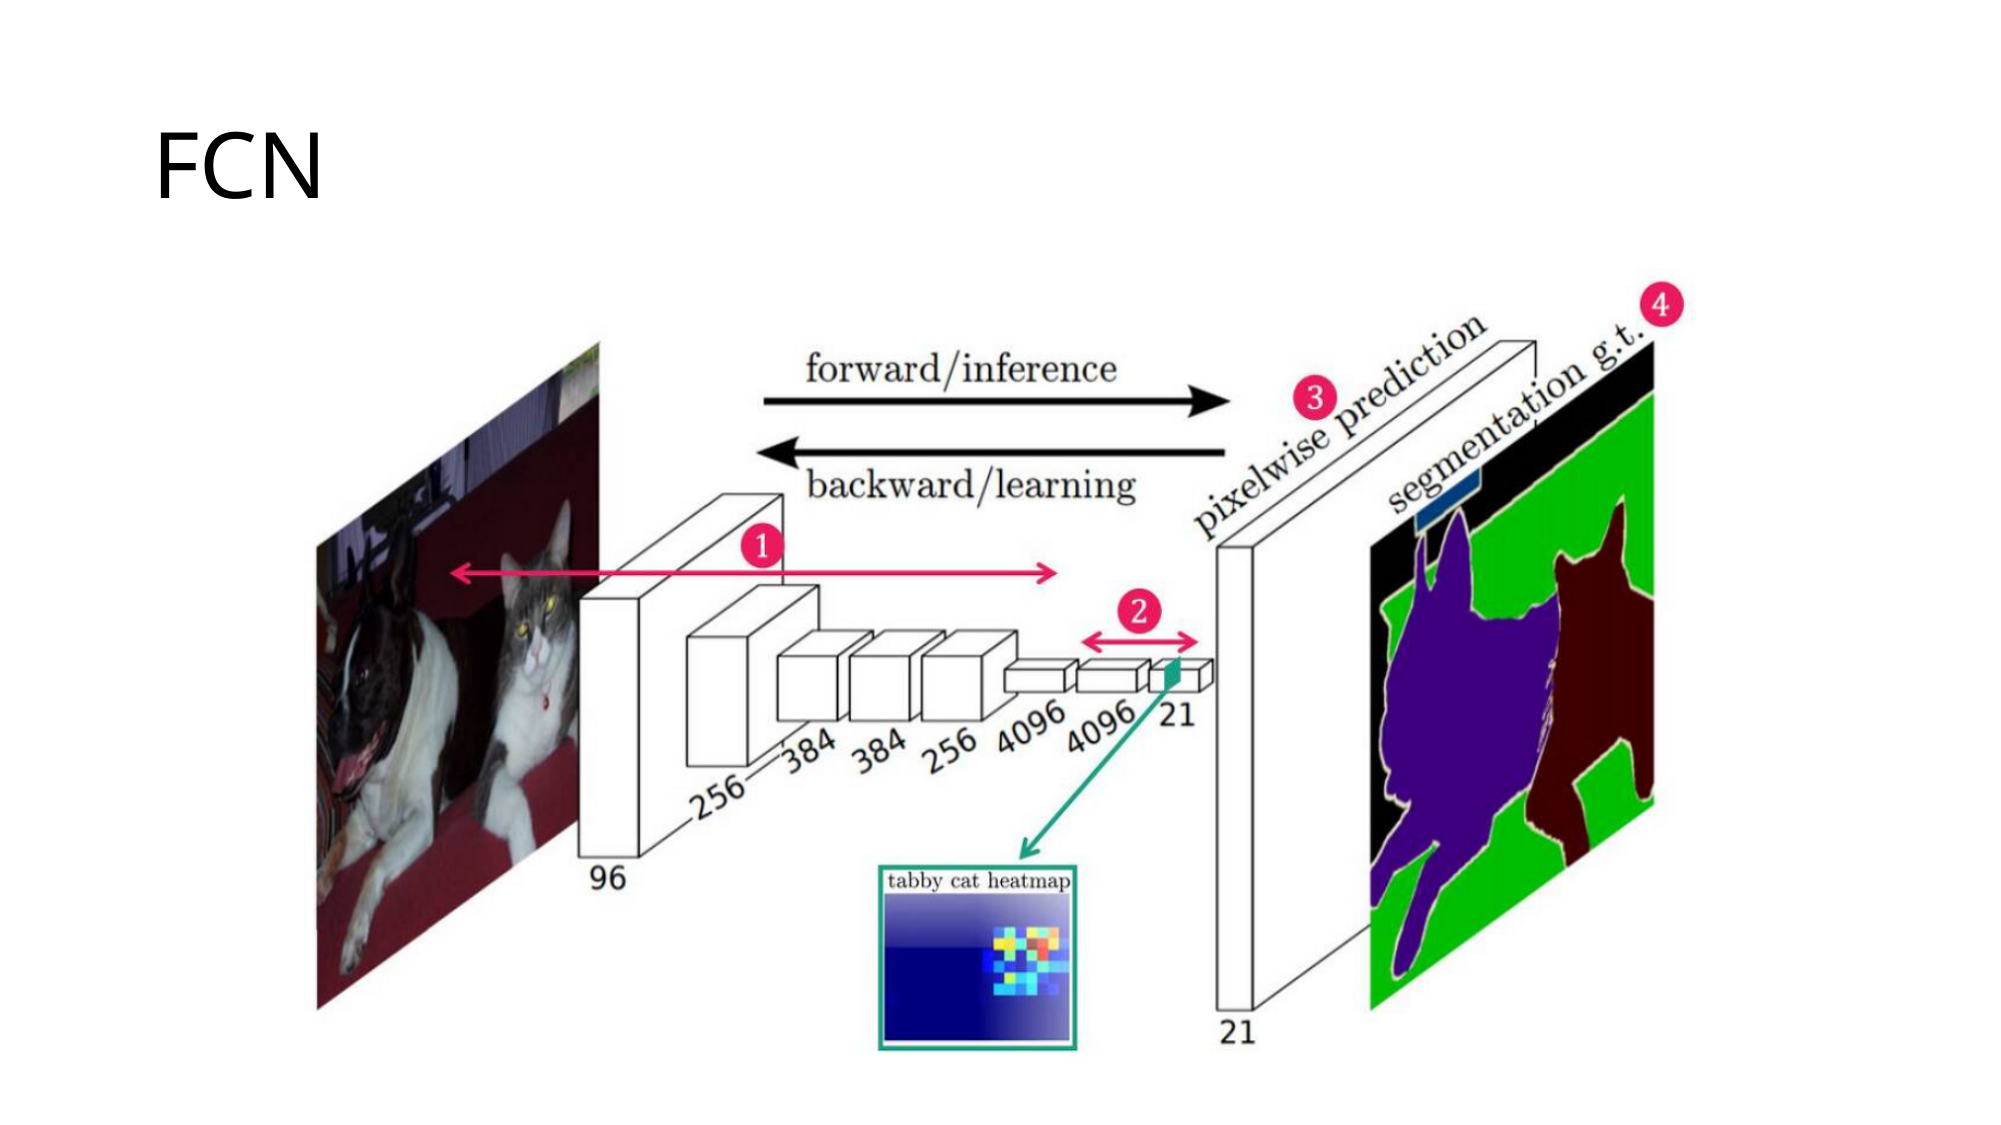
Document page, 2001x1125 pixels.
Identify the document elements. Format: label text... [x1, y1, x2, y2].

picture [304, 268, 1696, 1066]
title FCN [137, 59, 1863, 278]
